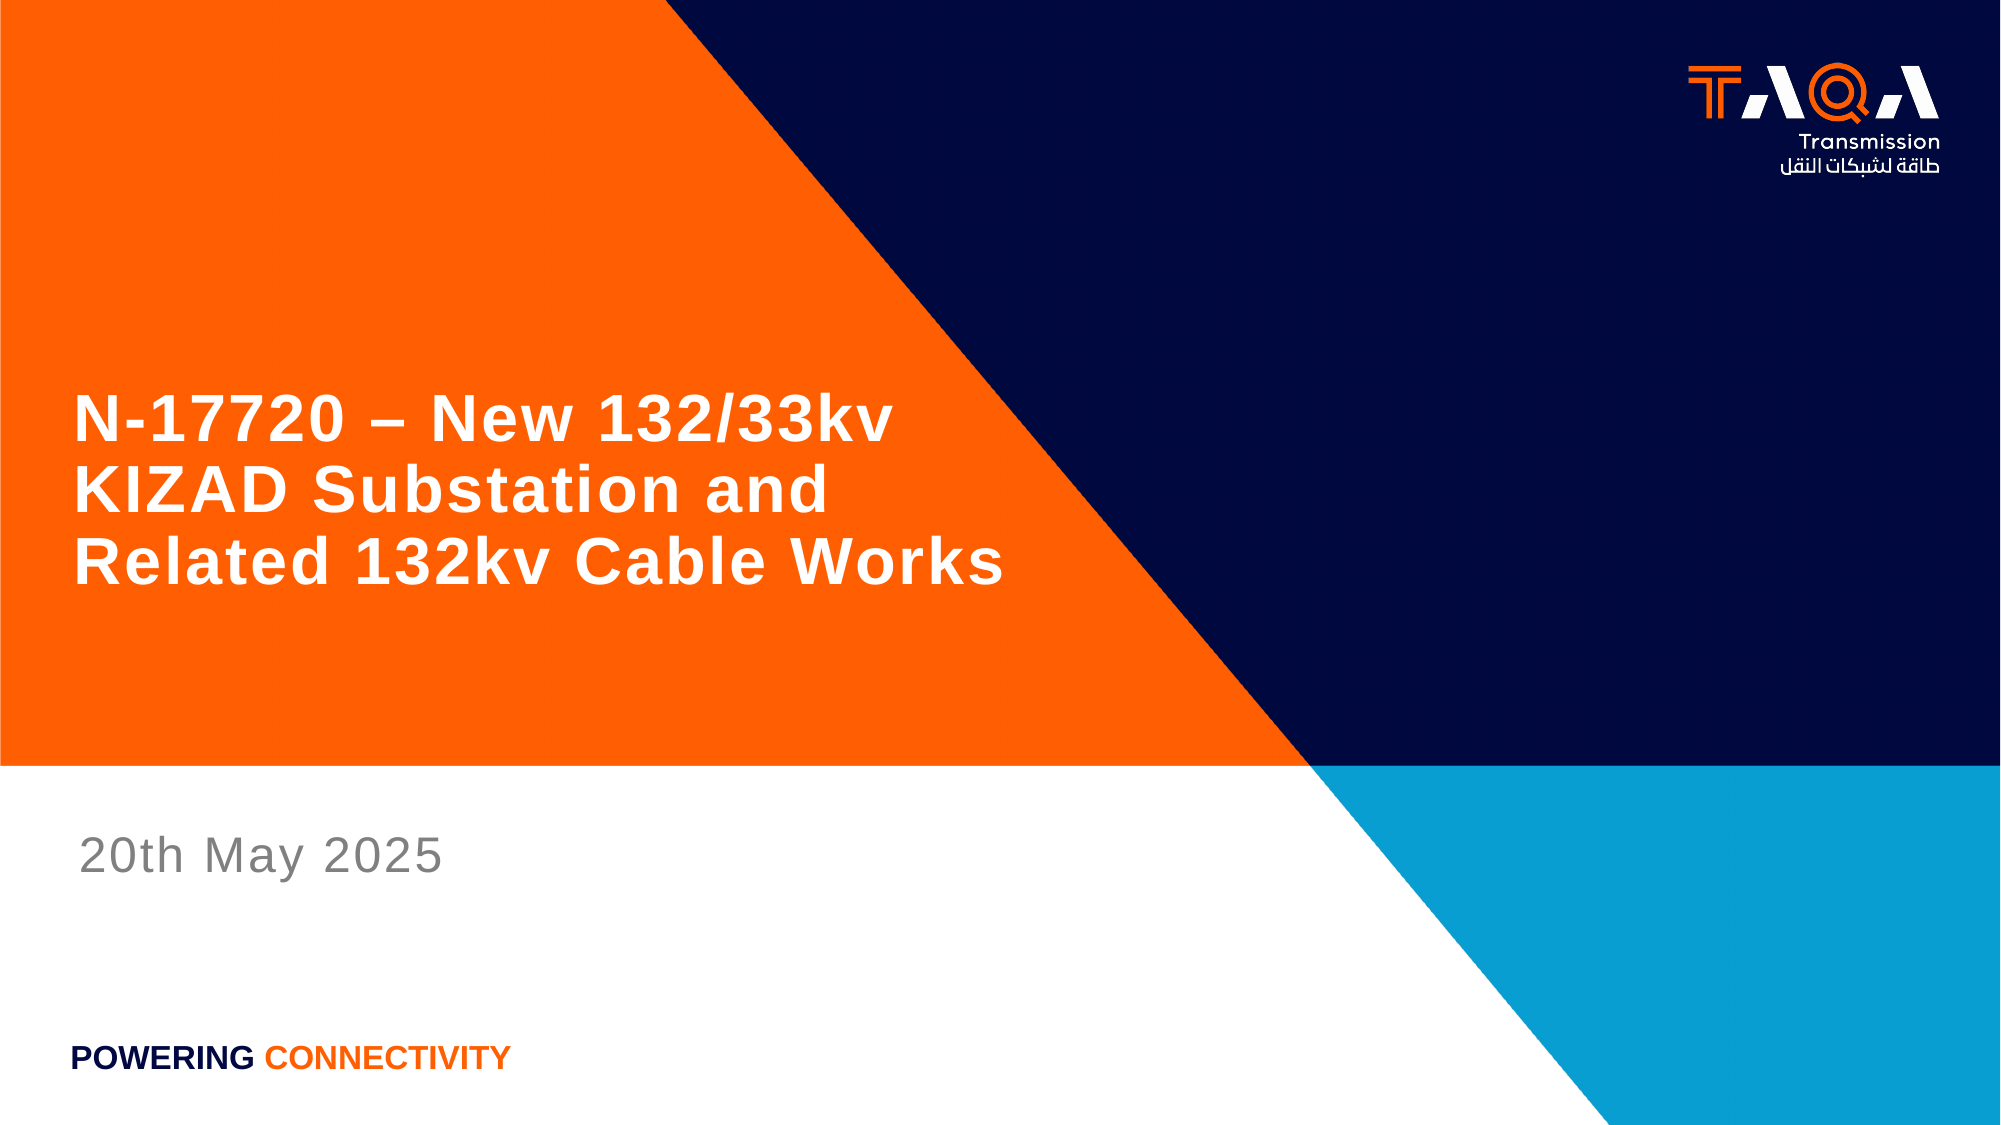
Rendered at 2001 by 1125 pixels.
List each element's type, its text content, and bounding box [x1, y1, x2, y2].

title N-17720 – New 132/33kv KIZAD Substation and Related 132kv Cable Works [58, 375, 1068, 459]
subtitle 20th May 2025 [58, 732, 1253, 928]
picture [0, 0, 2001, 1125]
